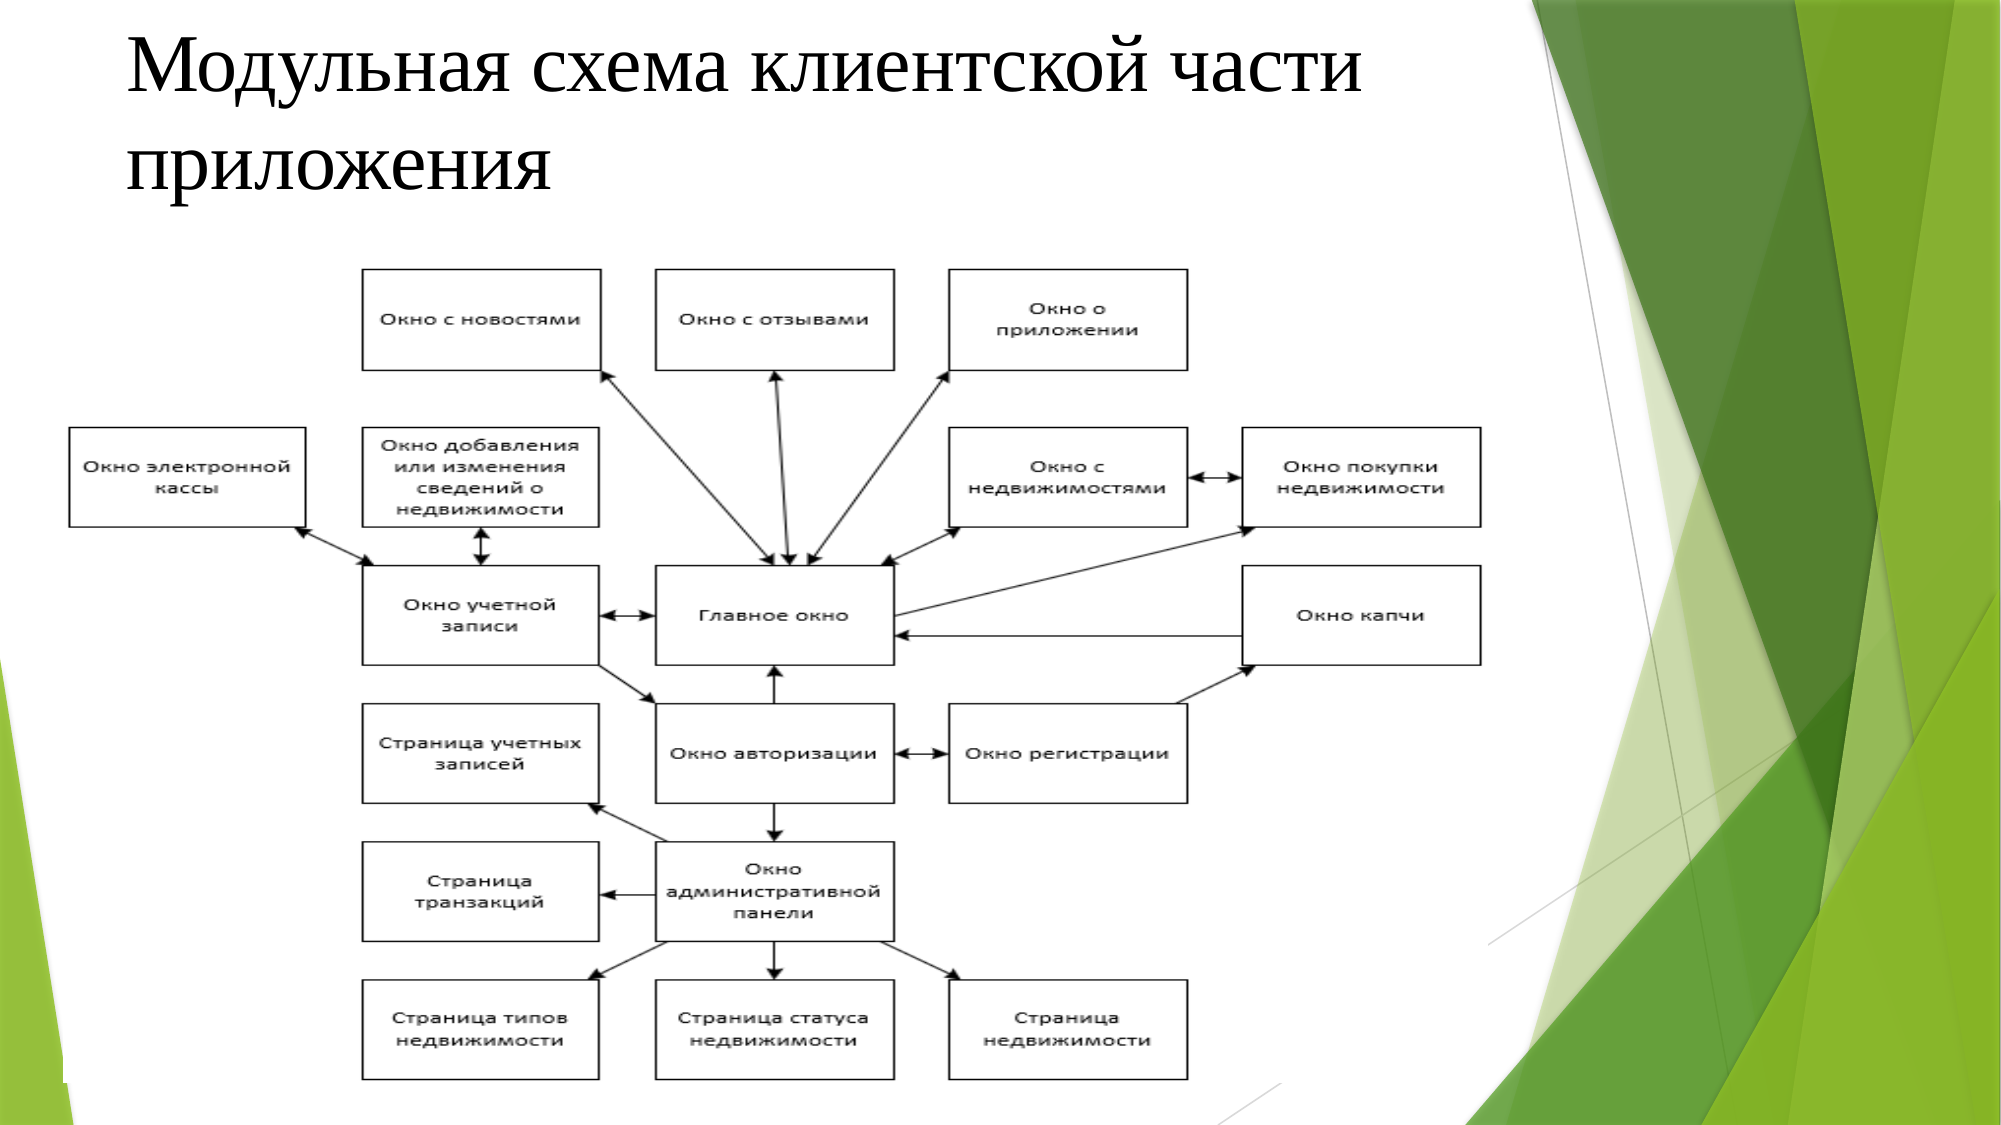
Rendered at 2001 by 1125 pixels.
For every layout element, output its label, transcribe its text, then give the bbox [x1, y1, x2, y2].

picture [62, 265, 1488, 1084]
title Модульная схема клиентской части приложения [111, 1, 1522, 219]
